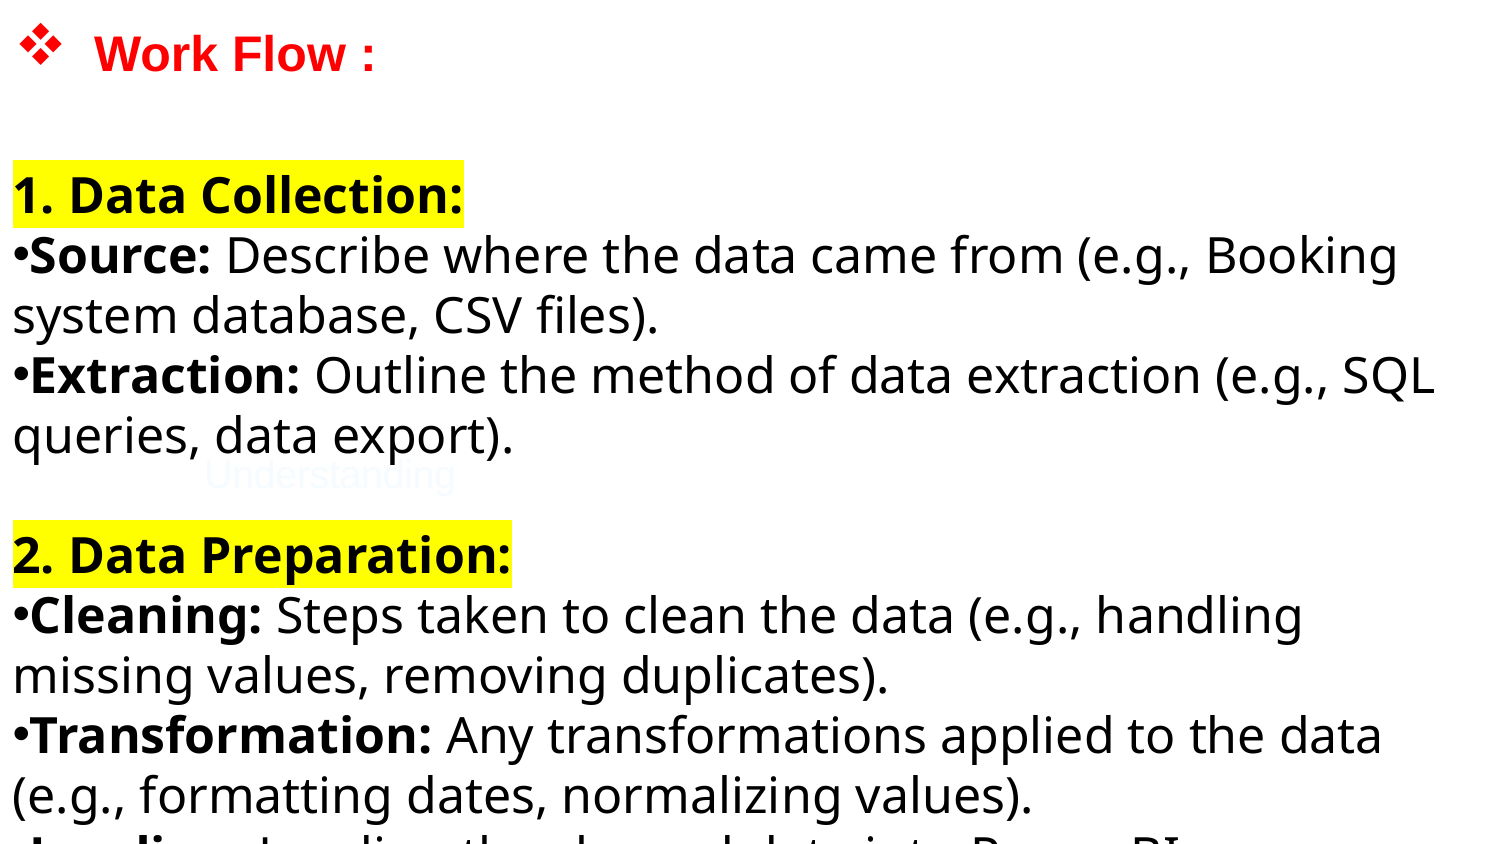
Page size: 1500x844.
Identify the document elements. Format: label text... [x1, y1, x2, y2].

text_box Understanding [202, 447, 461, 497]
text_box Work Flow : 1. Data Collection: Source: Describe where the data came from (e.g., Booking system database, CSV files). Extraction: Outline the method of data extraction (e.g., SQL queries, data export). 2. Data Preparation: Cleaning: Steps taken to clean the data (e.g., handling missing values, removing duplicates). Transformation: Any transformations applied to the data (e.g., formatting dates, normalizing values). Loading: Loading the cleaned data into Power BI. 3. Data Modeling: Relationships: Define relationships between tables (e.g., Booking_Details linked with Guest_Info). Calculated Columns & Measures: Creation of calculated columns and measures (e.g., Canceled Percentage, ADR calculations). 4. Data Visualization: Chart Selection: Choosing appropriate visualizations (e.g., bar charts, line charts, pie charts). Dashboard Creation: Designing dashboards to display key metrics and insights. 5. Analysis & Insights: Exploratory Analysis: Initial exploration to understand data trends and patterns. In-depth Analysis: Focused analysis on specific areas (e.g., booking trends, cancellation rates). 6. Interactivity: Slicers & Filters: Adding slicers and filters for user interactivity. Drill-Downs: Enabling drill-downs to explore data at different levels of granularity. 7. Sharing & Collaboration: Report Publishing: Publishing reports to Power BI Service. Collaboration: Sharing insights with stakeholders and enabling collaboration. [12, 0, 1500, 844]
